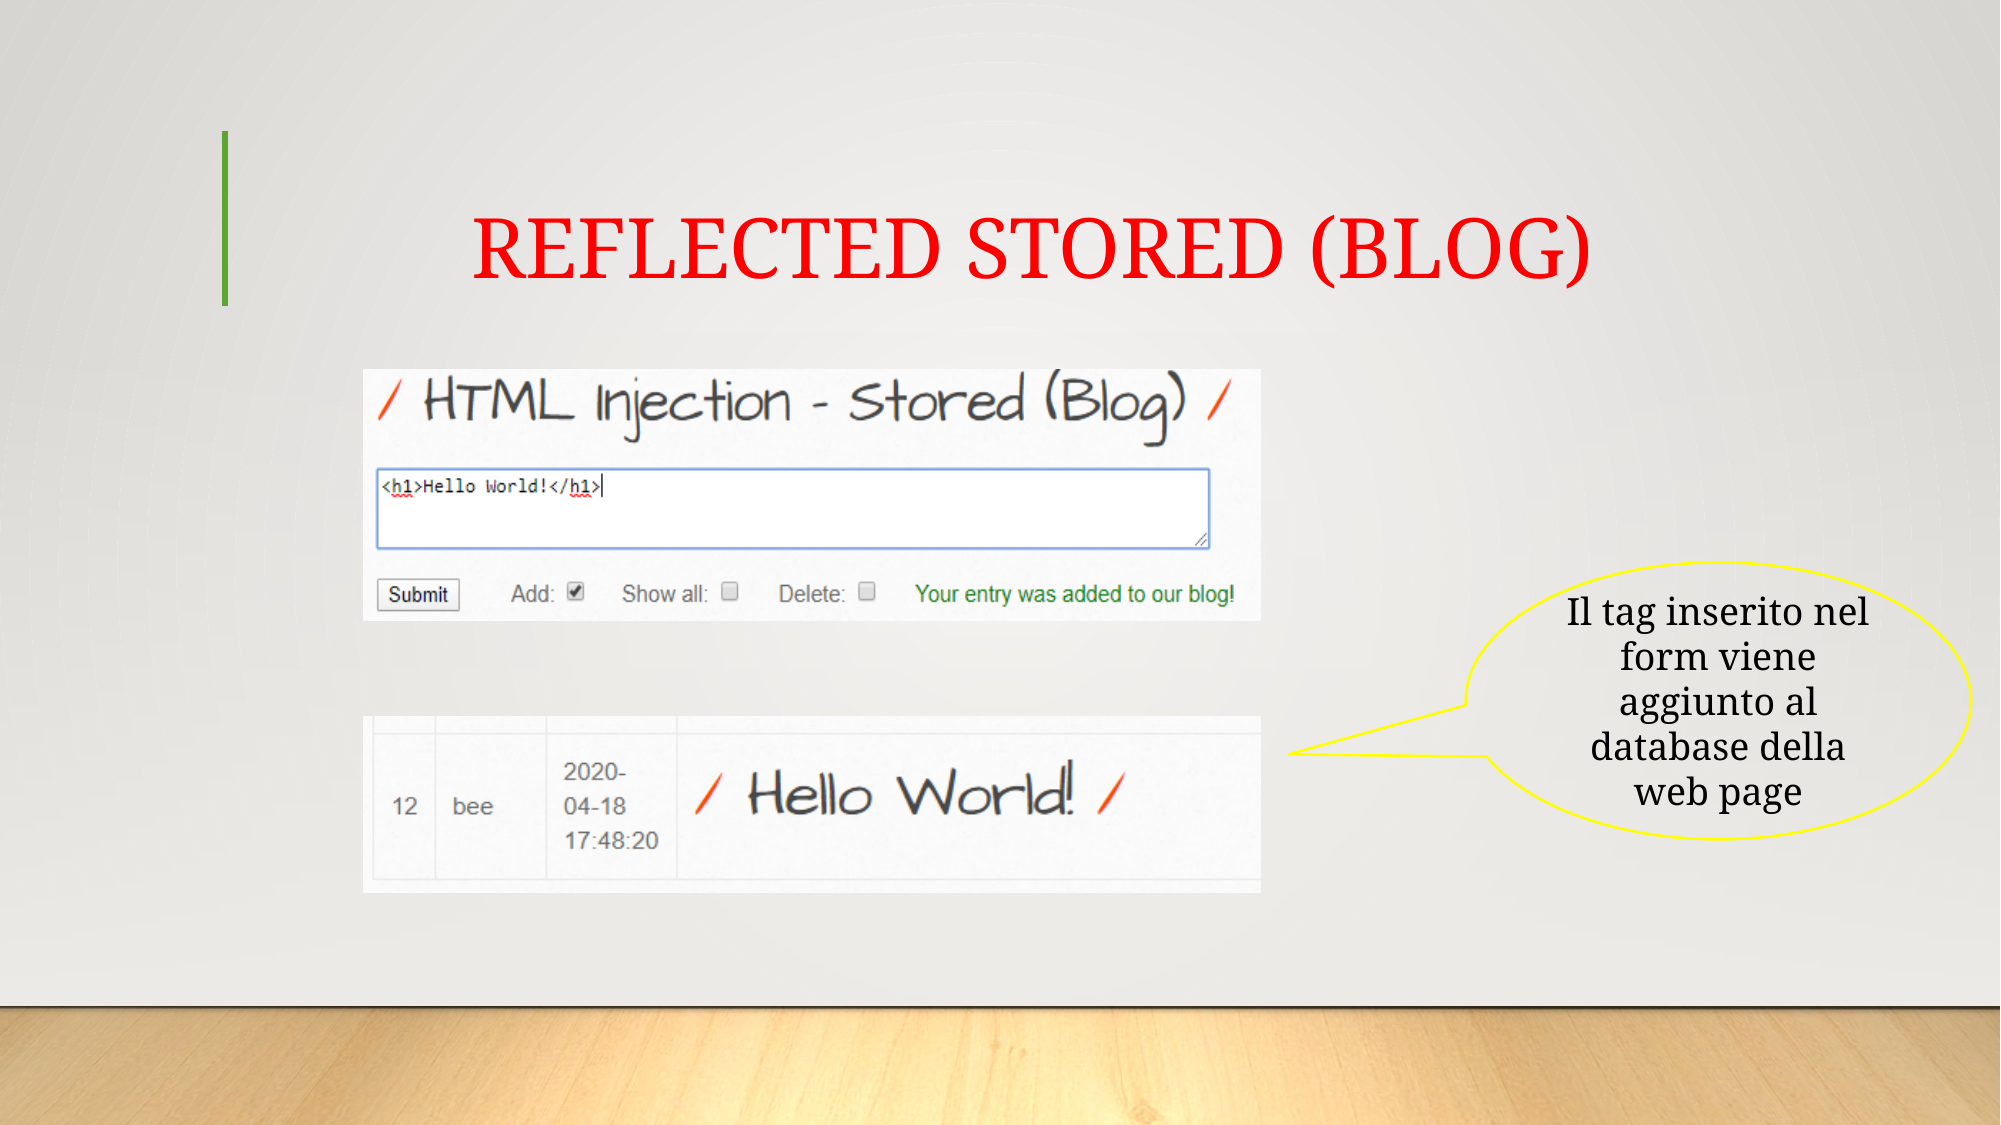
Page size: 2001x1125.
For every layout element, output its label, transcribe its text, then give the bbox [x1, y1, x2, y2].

picture [362, 716, 1261, 894]
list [362, 369, 1261, 622]
picture [0, 1006, 2000, 1125]
title REFLECTED STORED (BLOG) [251, 131, 1814, 305]
text_box Il tag inserito nel form viene aggiunto al database della web page [1287, 561, 1973, 841]
